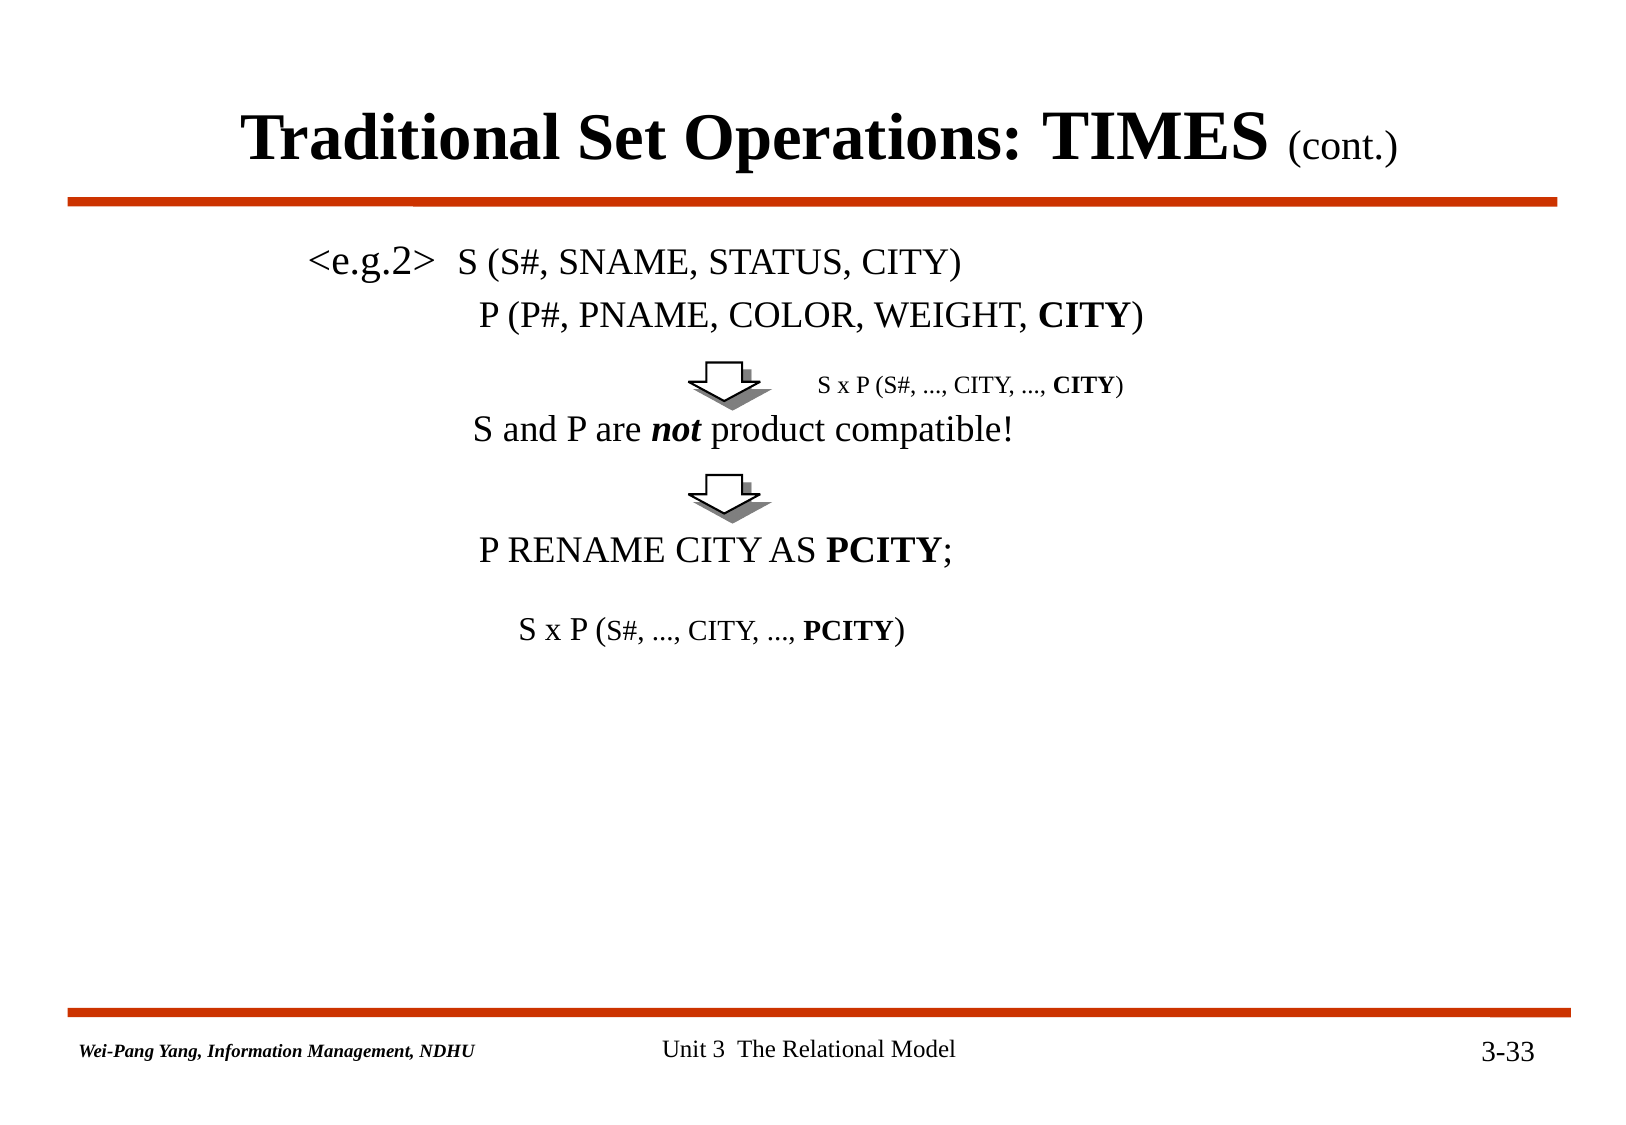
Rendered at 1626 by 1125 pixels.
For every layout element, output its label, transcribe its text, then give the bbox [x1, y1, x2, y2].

footer Unit 3 The Relational Model [555, 1025, 1070, 1100]
text_box [688, 362, 761, 402]
title Traditional Set Operations: TIMES (cont.) [148, 62, 1490, 200]
text_box [688, 474, 761, 514]
text_box S x P (S#, ..., CITY, ..., CITY) [802, 361, 1139, 407]
list <e.g.2> S (S#, SNAME, STATUS, CITY) P (P#, PNAME, COLOR, WEIGHT, CITY) S and P are not product compatible! P RENAME CITY AS PCITY; [67, 224, 1558, 988]
text_box S x P (S#, ..., CITY, ..., PCITY) [503, 599, 920, 655]
